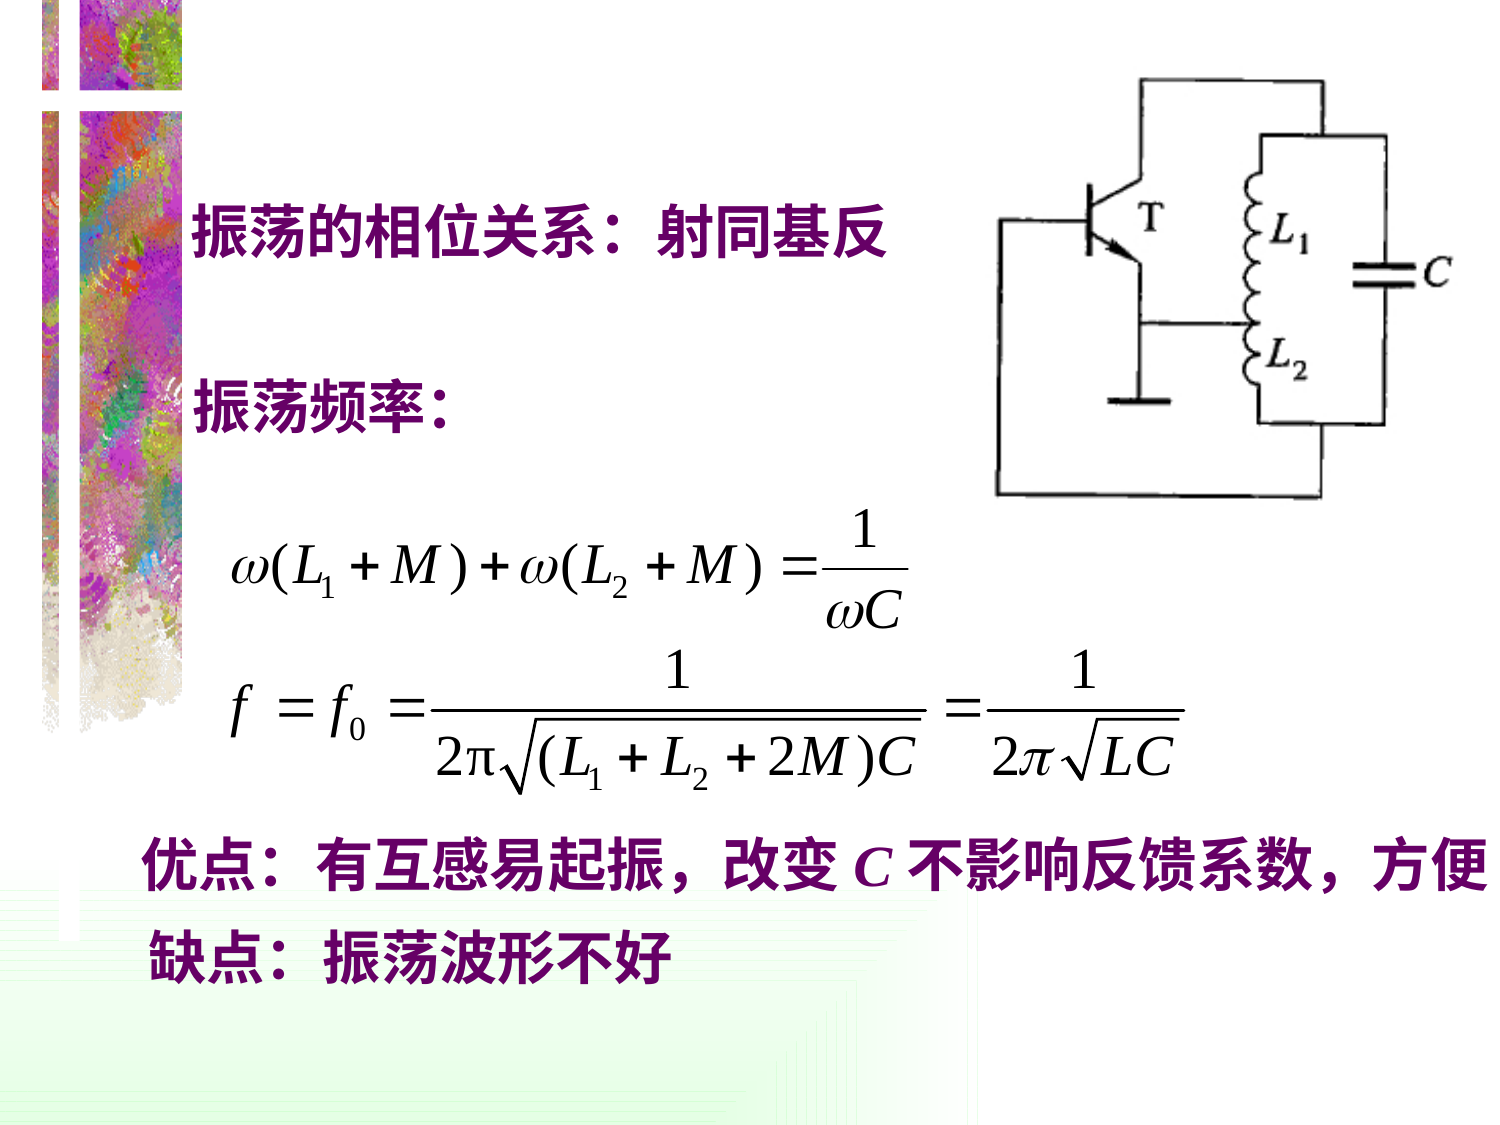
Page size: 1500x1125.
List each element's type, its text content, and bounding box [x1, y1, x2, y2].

picture [80, 112, 182, 821]
text_box 优点：有互感易起振，改变C不影响反馈系数，方便 [125, 820, 1500, 906]
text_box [210, 632, 1197, 808]
text_box 缺点：振荡波形不好 [133, 914, 688, 999]
picture [42, 112, 58, 821]
picture [42, 0, 58, 90]
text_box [222, 491, 918, 631]
text_box 振荡的相位关系：射同基反 [175, 187, 926, 273]
picture [80, 0, 182, 90]
picture [974, 66, 1470, 516]
text_box 振荡频率： [178, 363, 500, 448]
